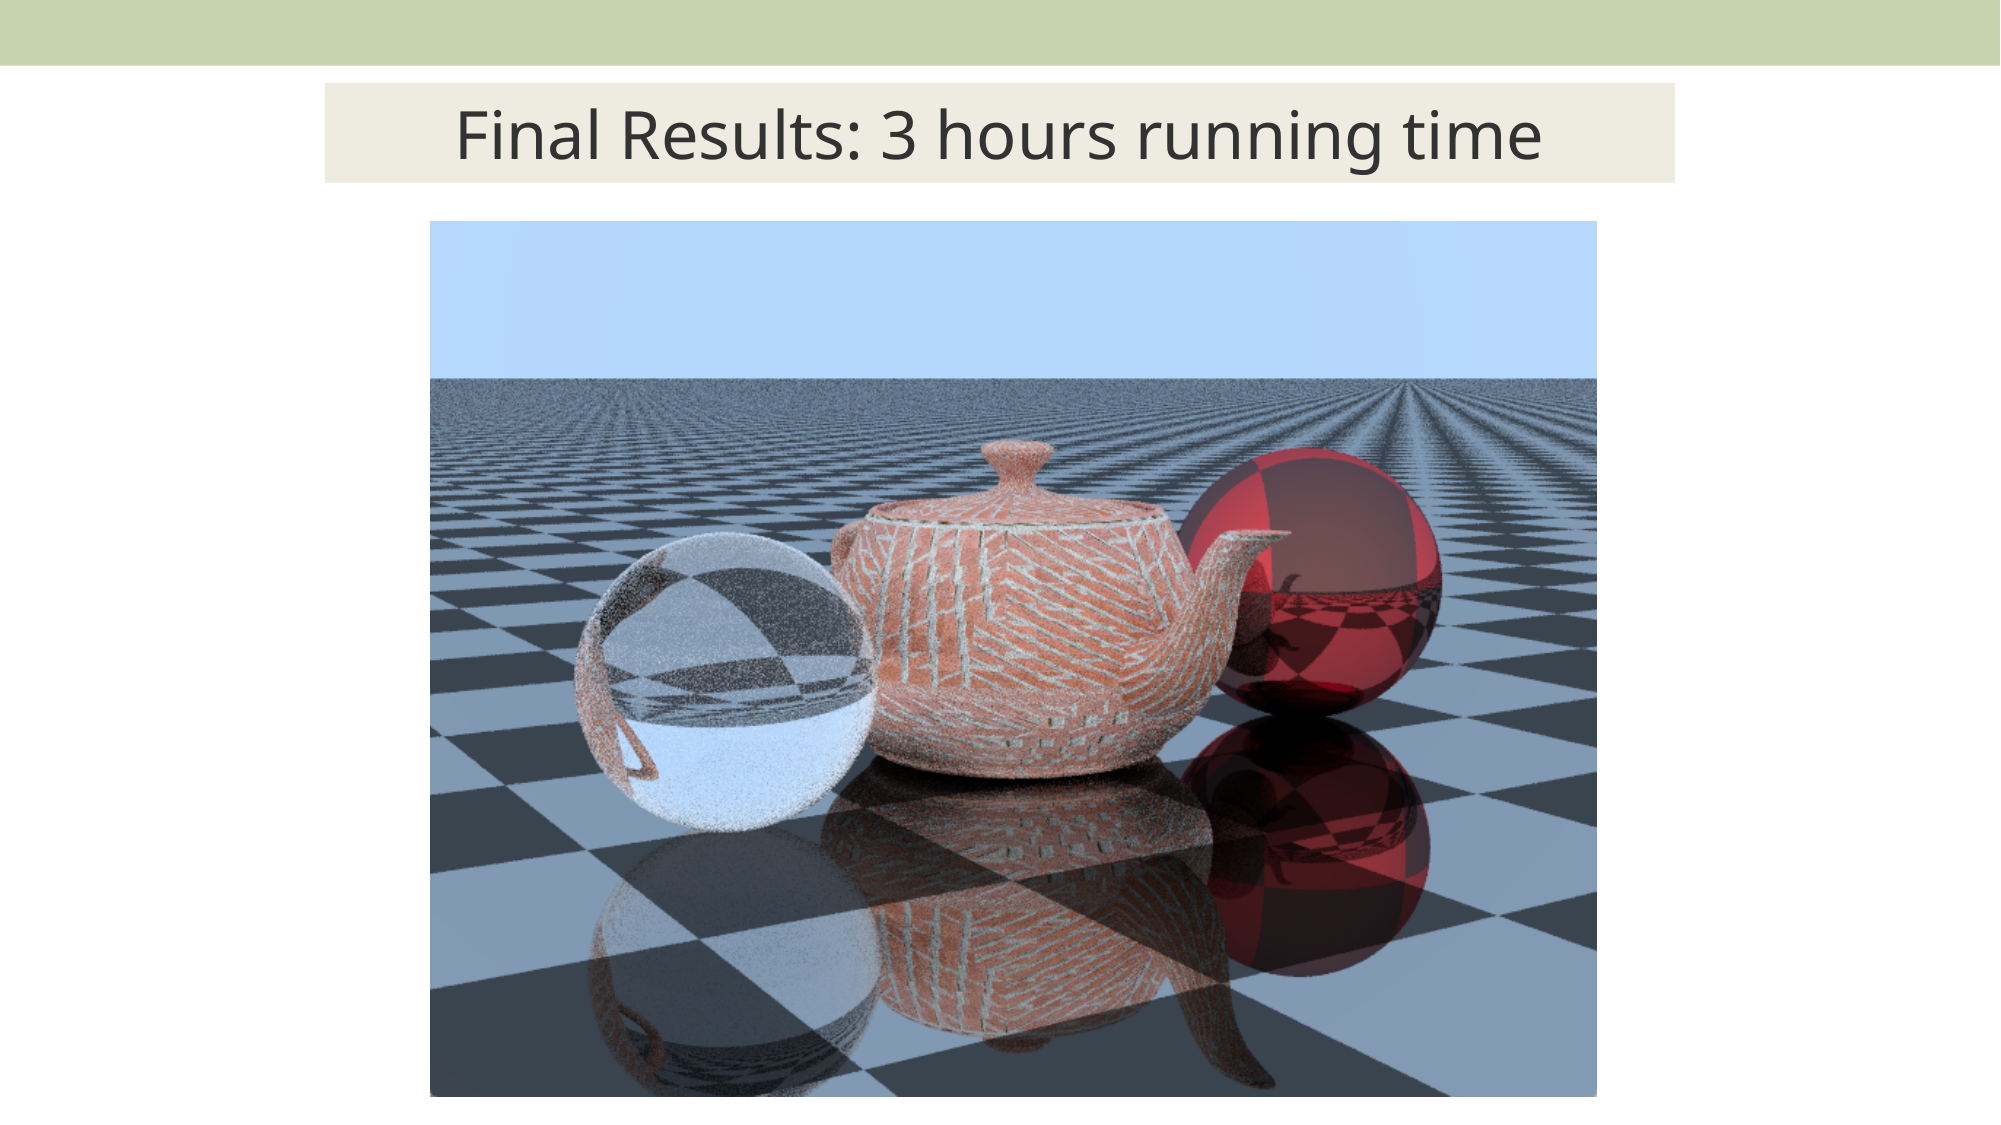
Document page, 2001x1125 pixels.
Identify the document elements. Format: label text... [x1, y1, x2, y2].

text_box [0, 0, 2000, 66]
picture [429, 221, 1597, 1097]
title Final Results: 3 hours running time [324, 82, 1675, 183]
